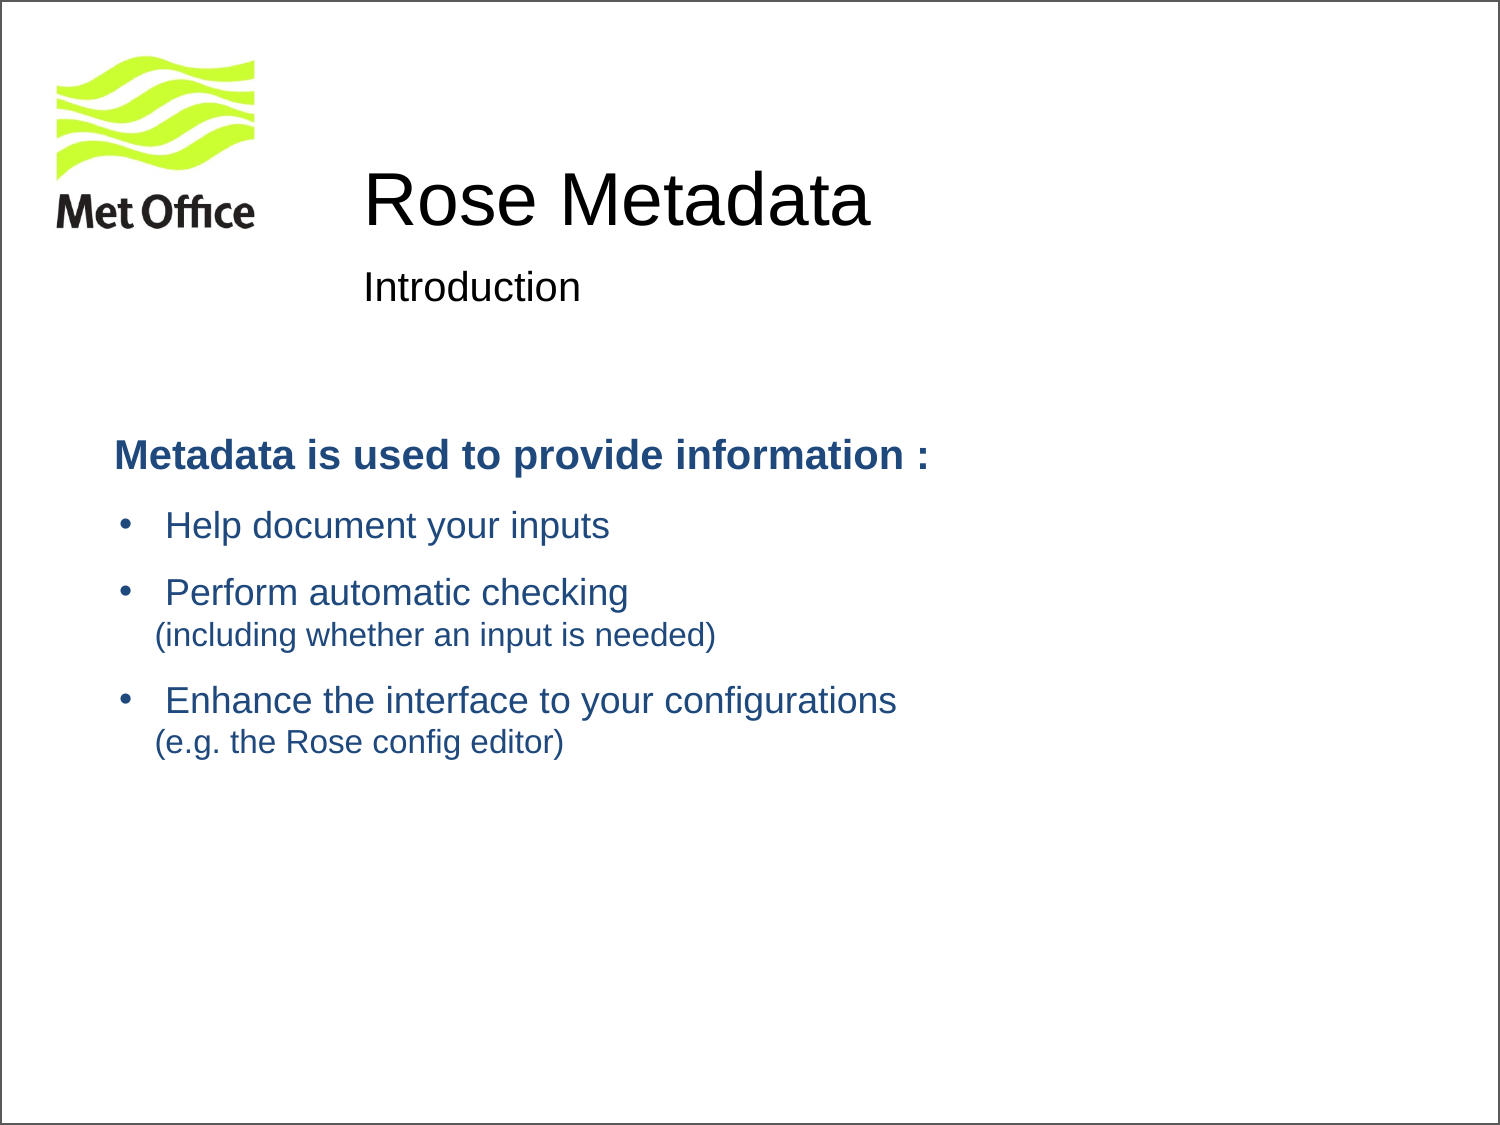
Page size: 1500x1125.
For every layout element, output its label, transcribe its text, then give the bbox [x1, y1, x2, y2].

subtitle Introduction [348, 252, 1495, 336]
picture [24, 21, 287, 262]
title Rose Metadata [348, 94, 1495, 249]
text_box Metadata is used to provide information : Help document your inputs Perform automatic checking (including whether an input is needed) Enhance the interface to your configurations (e.g. the Rose config editor) [64, 420, 1471, 768]
